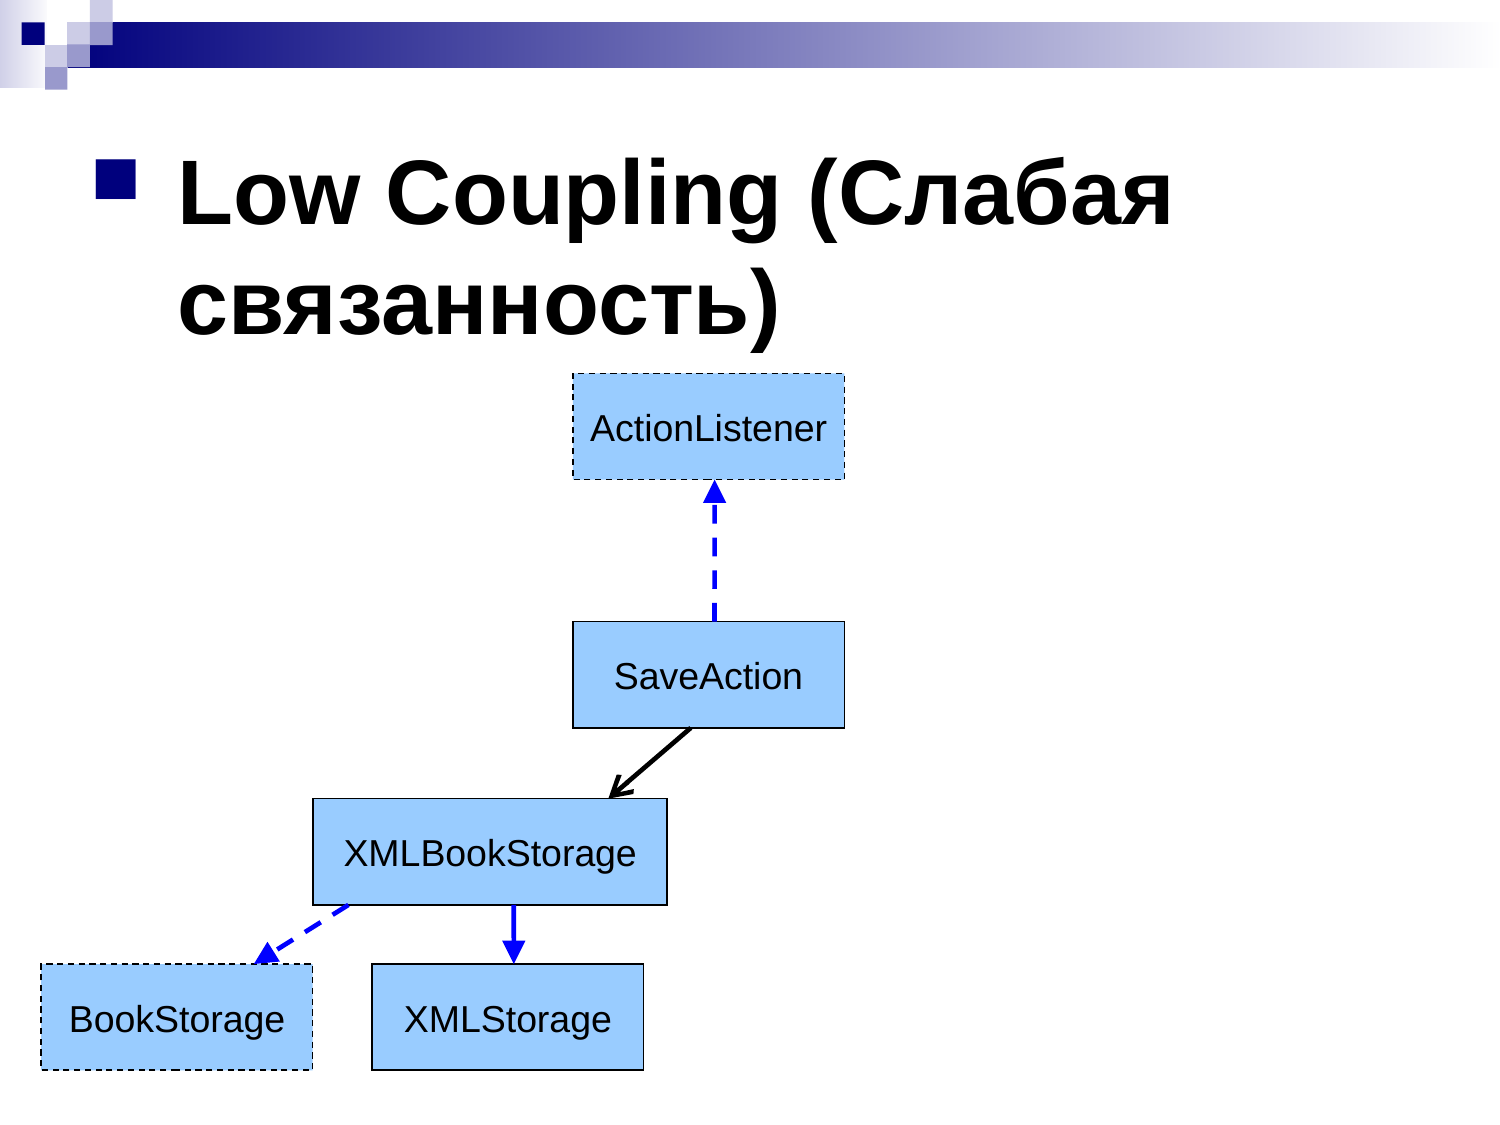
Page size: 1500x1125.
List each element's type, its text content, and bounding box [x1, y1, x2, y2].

text_box [608, 727, 691, 799]
text_box ActionListener [572, 373, 845, 480]
text_box [704, 479, 725, 501]
text_box XMLStorage [372, 964, 644, 1071]
text_box [253, 944, 277, 965]
text_box XMLBookStorage [312, 798, 668, 905]
text_box BookStorage [41, 964, 313, 1071]
list Low Coupling (Слабая связанность) [75, 125, 1425, 374]
text_box [503, 904, 525, 965]
text_box SaveAction [572, 621, 845, 728]
